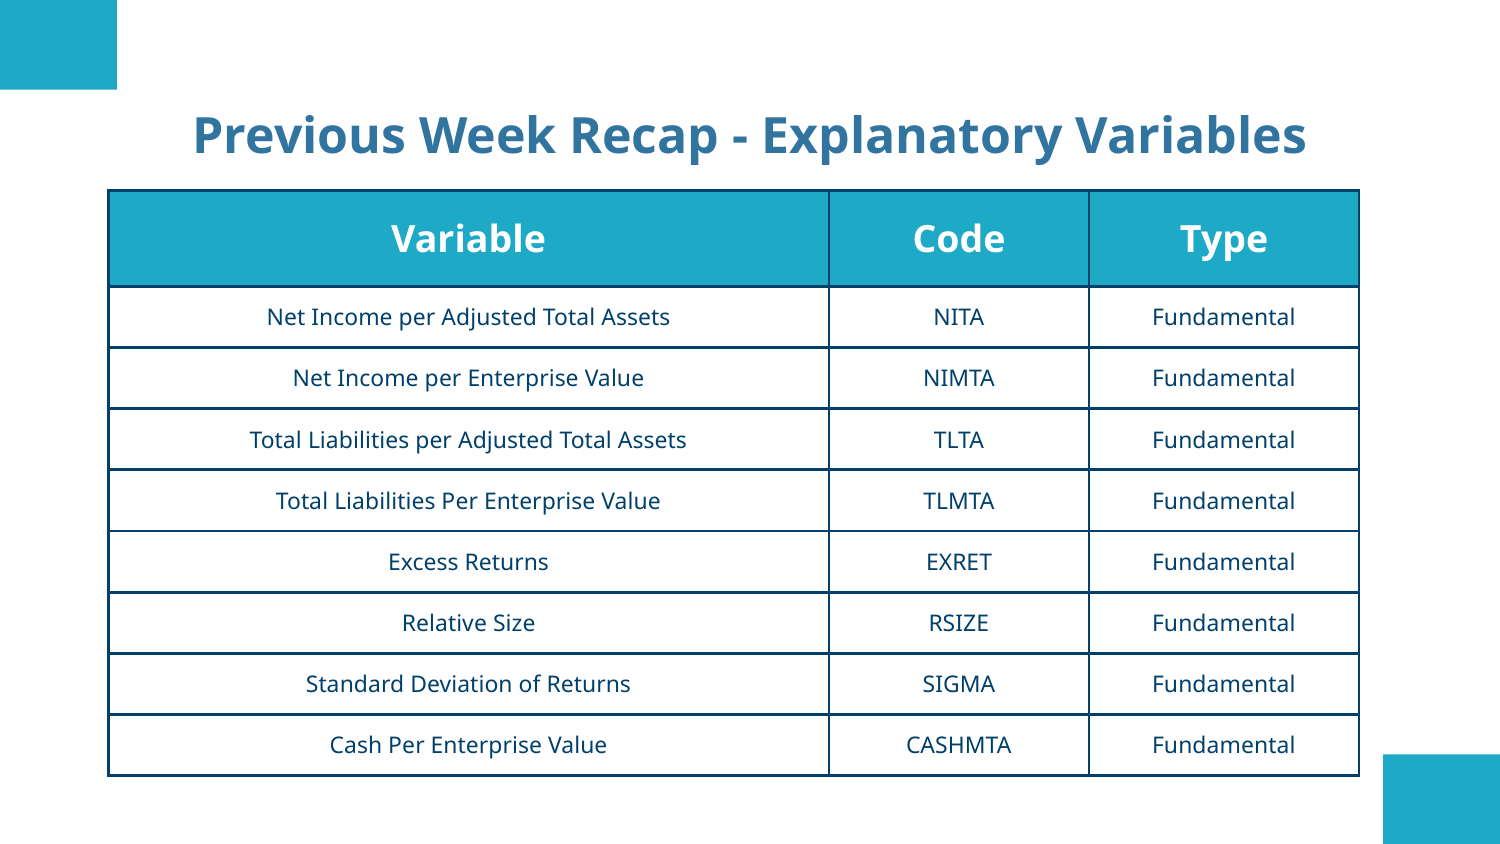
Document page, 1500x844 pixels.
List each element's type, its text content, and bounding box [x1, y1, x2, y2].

table_cell Excess Returns [110, 532, 828, 591]
table_cell TLTA [830, 410, 1088, 468]
table_cell Fundamental [1090, 716, 1358, 774]
table_cell TLMTA [830, 471, 1088, 530]
title Previous Week Recap - Explanatory Variables [118, 88, 1382, 167]
table_cell Fundamental [1090, 349, 1358, 407]
table_cell Fundamental [1090, 410, 1358, 468]
table_cell Fundamental [1090, 471, 1358, 530]
table_cell SIGMA [830, 655, 1088, 713]
table_cell Relative Size [110, 594, 828, 652]
table_header Variable [110, 192, 828, 285]
table_cell Standard Deviation of Returns [110, 655, 828, 713]
table_cell NITA [830, 288, 1088, 346]
table_header Code [830, 192, 1088, 285]
table_cell EXRET [830, 532, 1088, 591]
table_cell Total Liabilities per Adjusted Total Assets [110, 410, 828, 468]
table_cell Fundamental [1090, 532, 1358, 591]
table_cell Fundamental [1090, 655, 1358, 713]
table_cell Fundamental [1090, 288, 1358, 346]
table_cell Net Income per Adjusted Total Assets [110, 288, 828, 346]
table_cell NIMTA [830, 349, 1088, 407]
table_cell Cash Per Enterprise Value [110, 716, 828, 774]
table_cell Total Liabilities Per Enterprise Value [110, 471, 828, 530]
table_cell Net Income per Enterprise Value [110, 349, 828, 407]
table_cell RSIZE [830, 594, 1088, 652]
table_cell Fundamental [1090, 594, 1358, 652]
table_cell CASHMTA [830, 716, 1088, 774]
table_header Type [1090, 192, 1358, 285]
